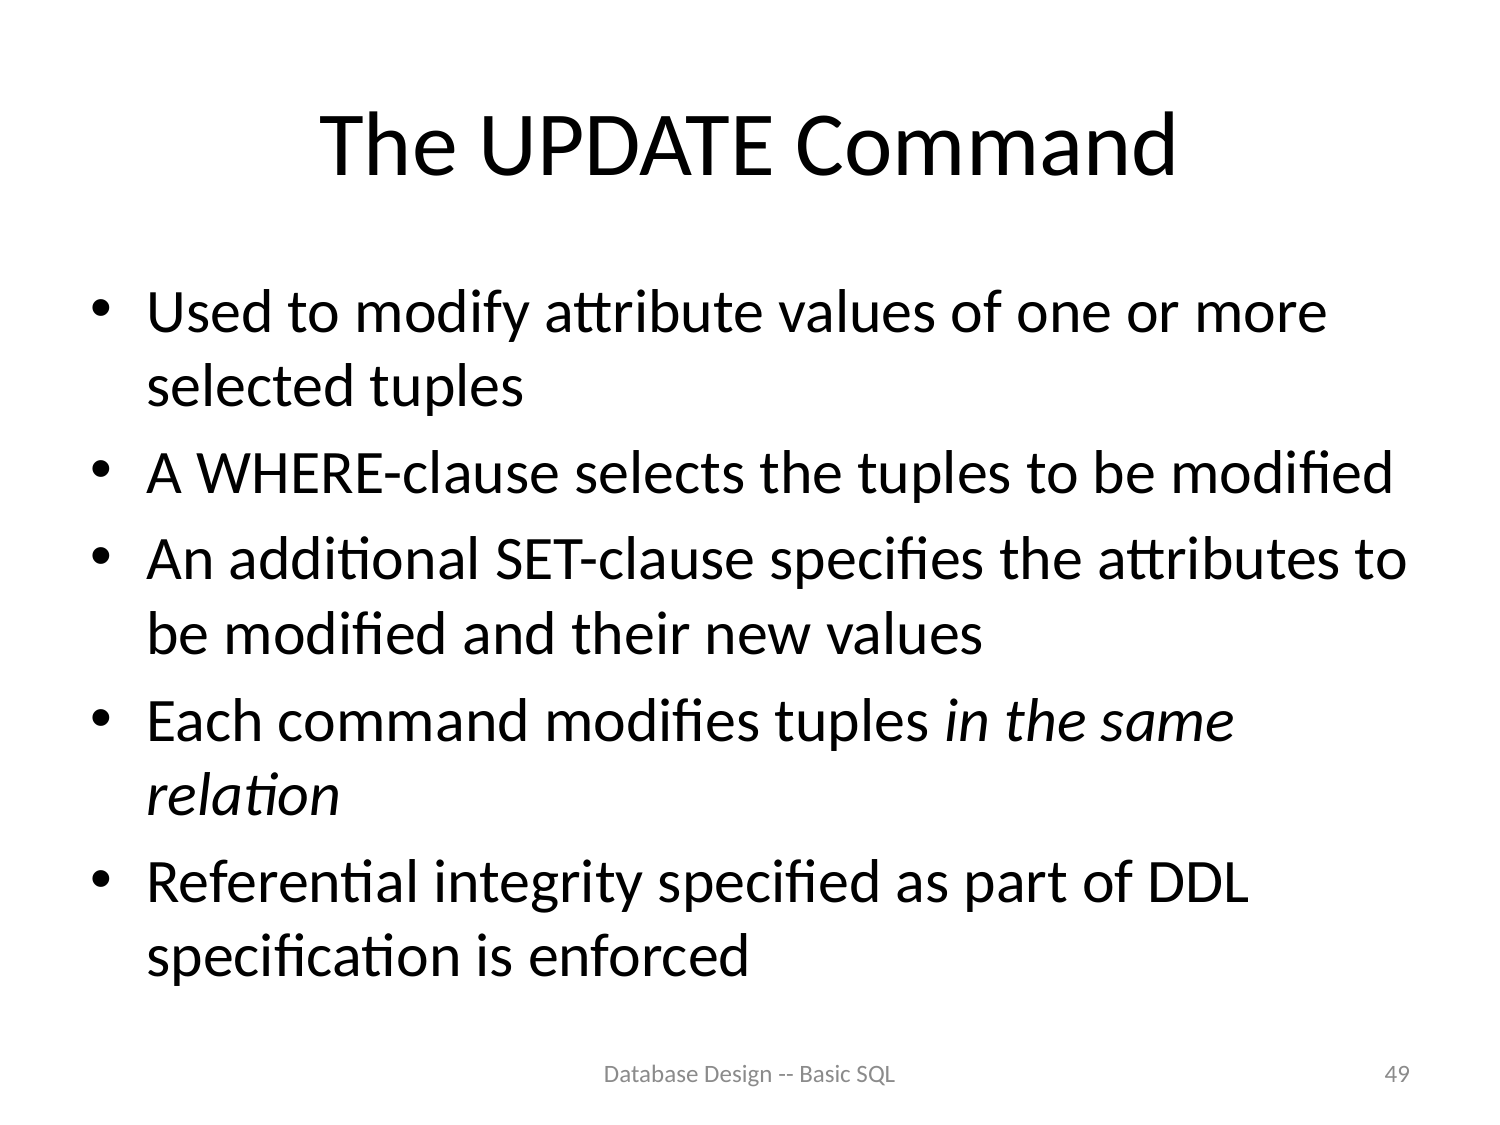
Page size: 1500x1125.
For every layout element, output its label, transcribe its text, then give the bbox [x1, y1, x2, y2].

footer Database Design -- Basic SQL [512, 1042, 988, 1103]
slide_number 49 [1074, 1042, 1425, 1103]
title The UPDATE Command [75, 45, 1425, 233]
list Used to modify attribute values of one or more selected tuples A WHERE-clause selects the tuples to be modified An additional SET-clause specifies the attributes to be modified and their new values Each command modifies tuples in the same relation Referential integrity specified as part of DDL specification is enforced [75, 262, 1425, 1005]
